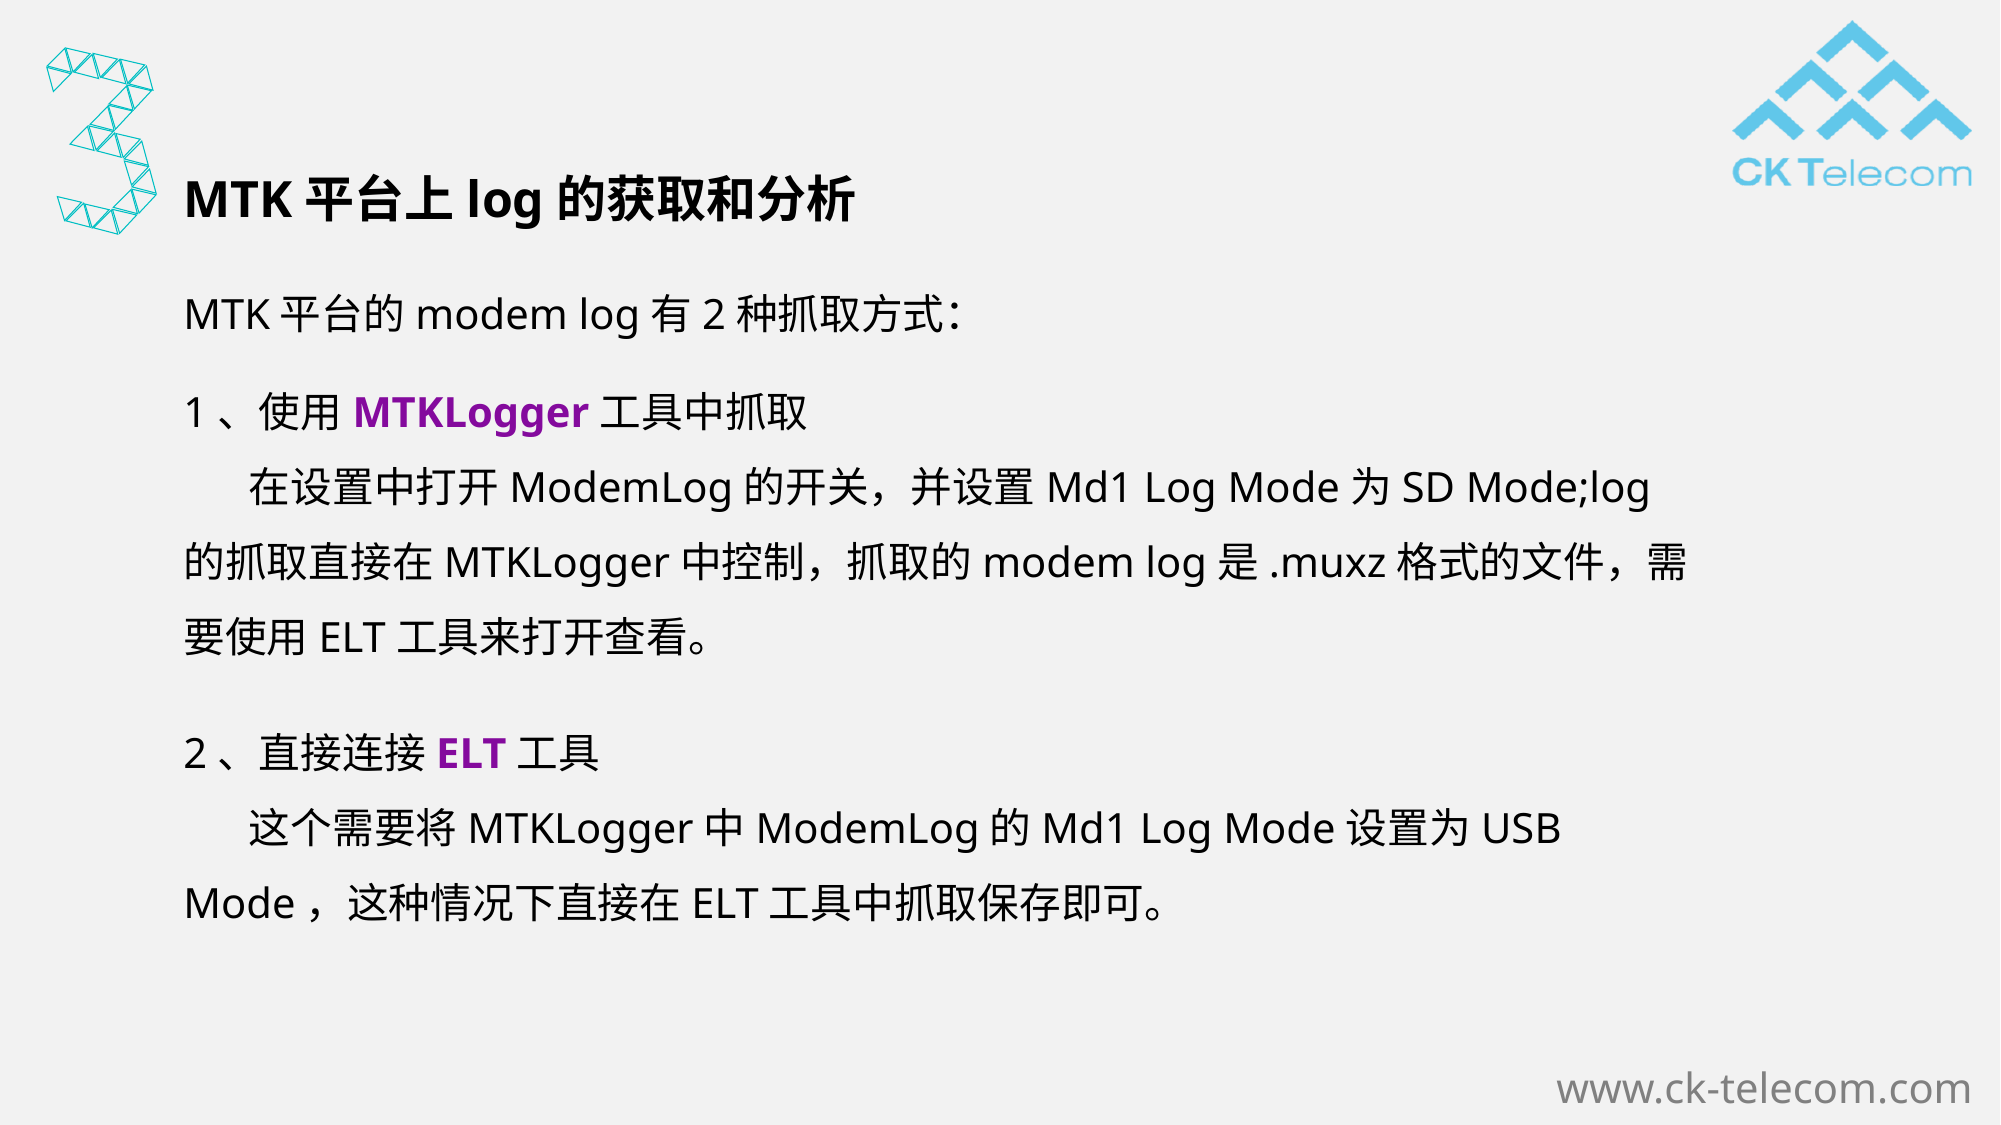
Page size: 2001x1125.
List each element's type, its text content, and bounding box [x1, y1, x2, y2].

text_box www.ck-telecom.com [1541, 1054, 1988, 1120]
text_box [49, 44, 160, 240]
list MTK平台上log的获取和分析 [168, 141, 912, 208]
picture [1732, 20, 1972, 187]
text_box MTK平台的modem log有2种抓取方式： 1、使用MTKLogger工具中抓取 在设置中打开ModemLog的开关，并设置Md1 Log Mode为SD Mode;log的抓取直接在MTKLogger中控制，抓取的modem log是.muxz格式的文件，需要使用ELT工具来打开查看。 2、直接连接ELT工具 这个需要将MTKLogger中ModemLog的Md1 Log Mode设置为USB Mode，这种情况下直接在ELT工具中抓取保存即可。 [168, 255, 1716, 934]
